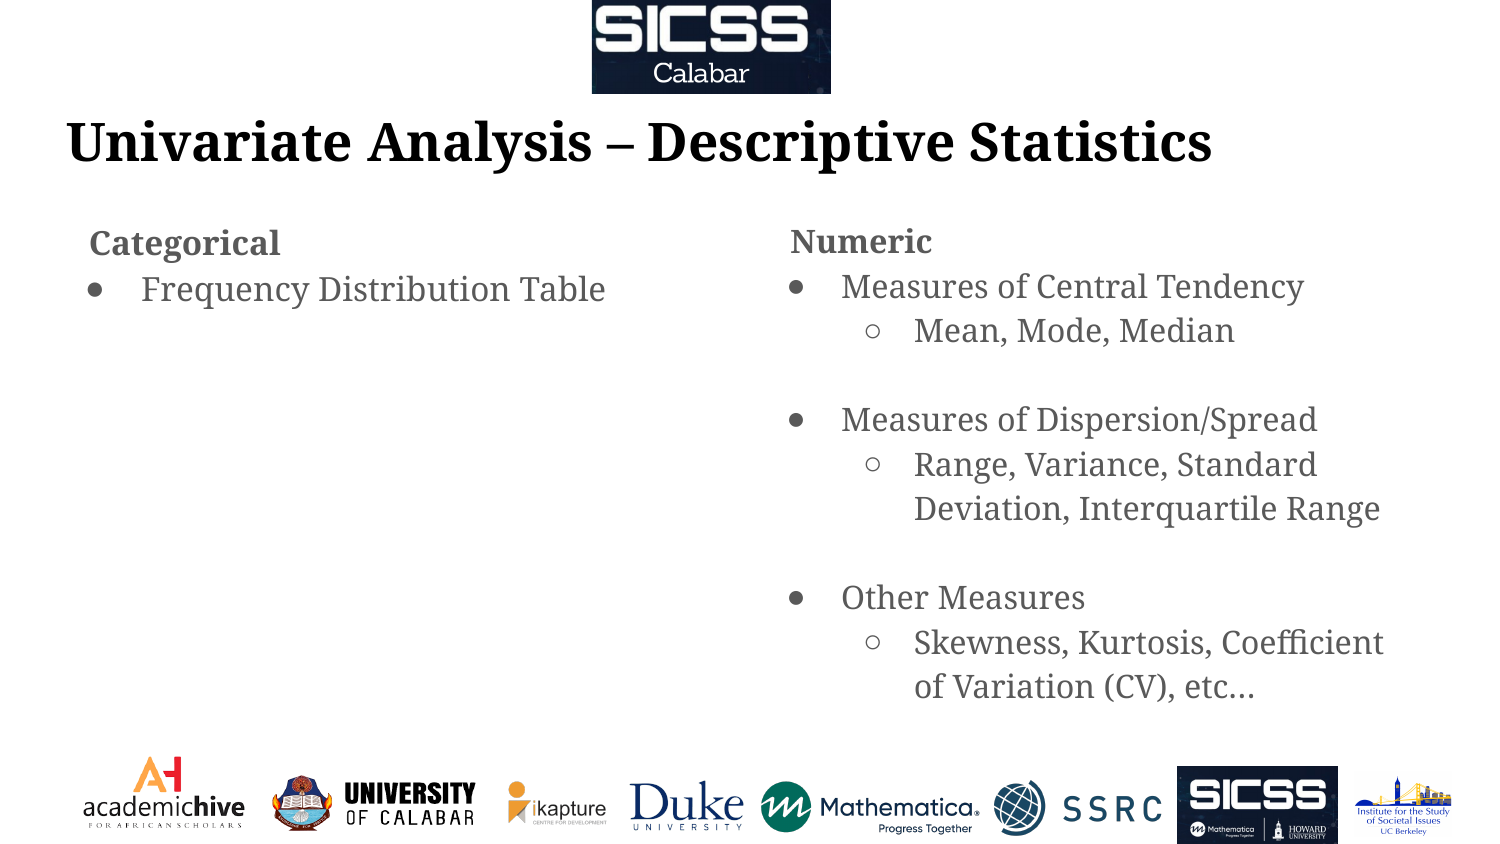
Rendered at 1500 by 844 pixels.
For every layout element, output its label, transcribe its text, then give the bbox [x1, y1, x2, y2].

text_box Numeric Measures of Central Tendency Mean, Mode, Median Measures of Dispersion/Spread Range, Variance, Standard Deviation, Interquartile Range Other Measures Skewness, Kurtosis, Coefficient of Variation (CV), etc… [753, 201, 1410, 743]
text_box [73, 744, 1453, 844]
list Categorical Frequency Distribution Table [51, 201, 708, 745]
title Univariate Analysis – Descriptive Statistics [51, 93, 1449, 188]
picture [591, 0, 832, 94]
